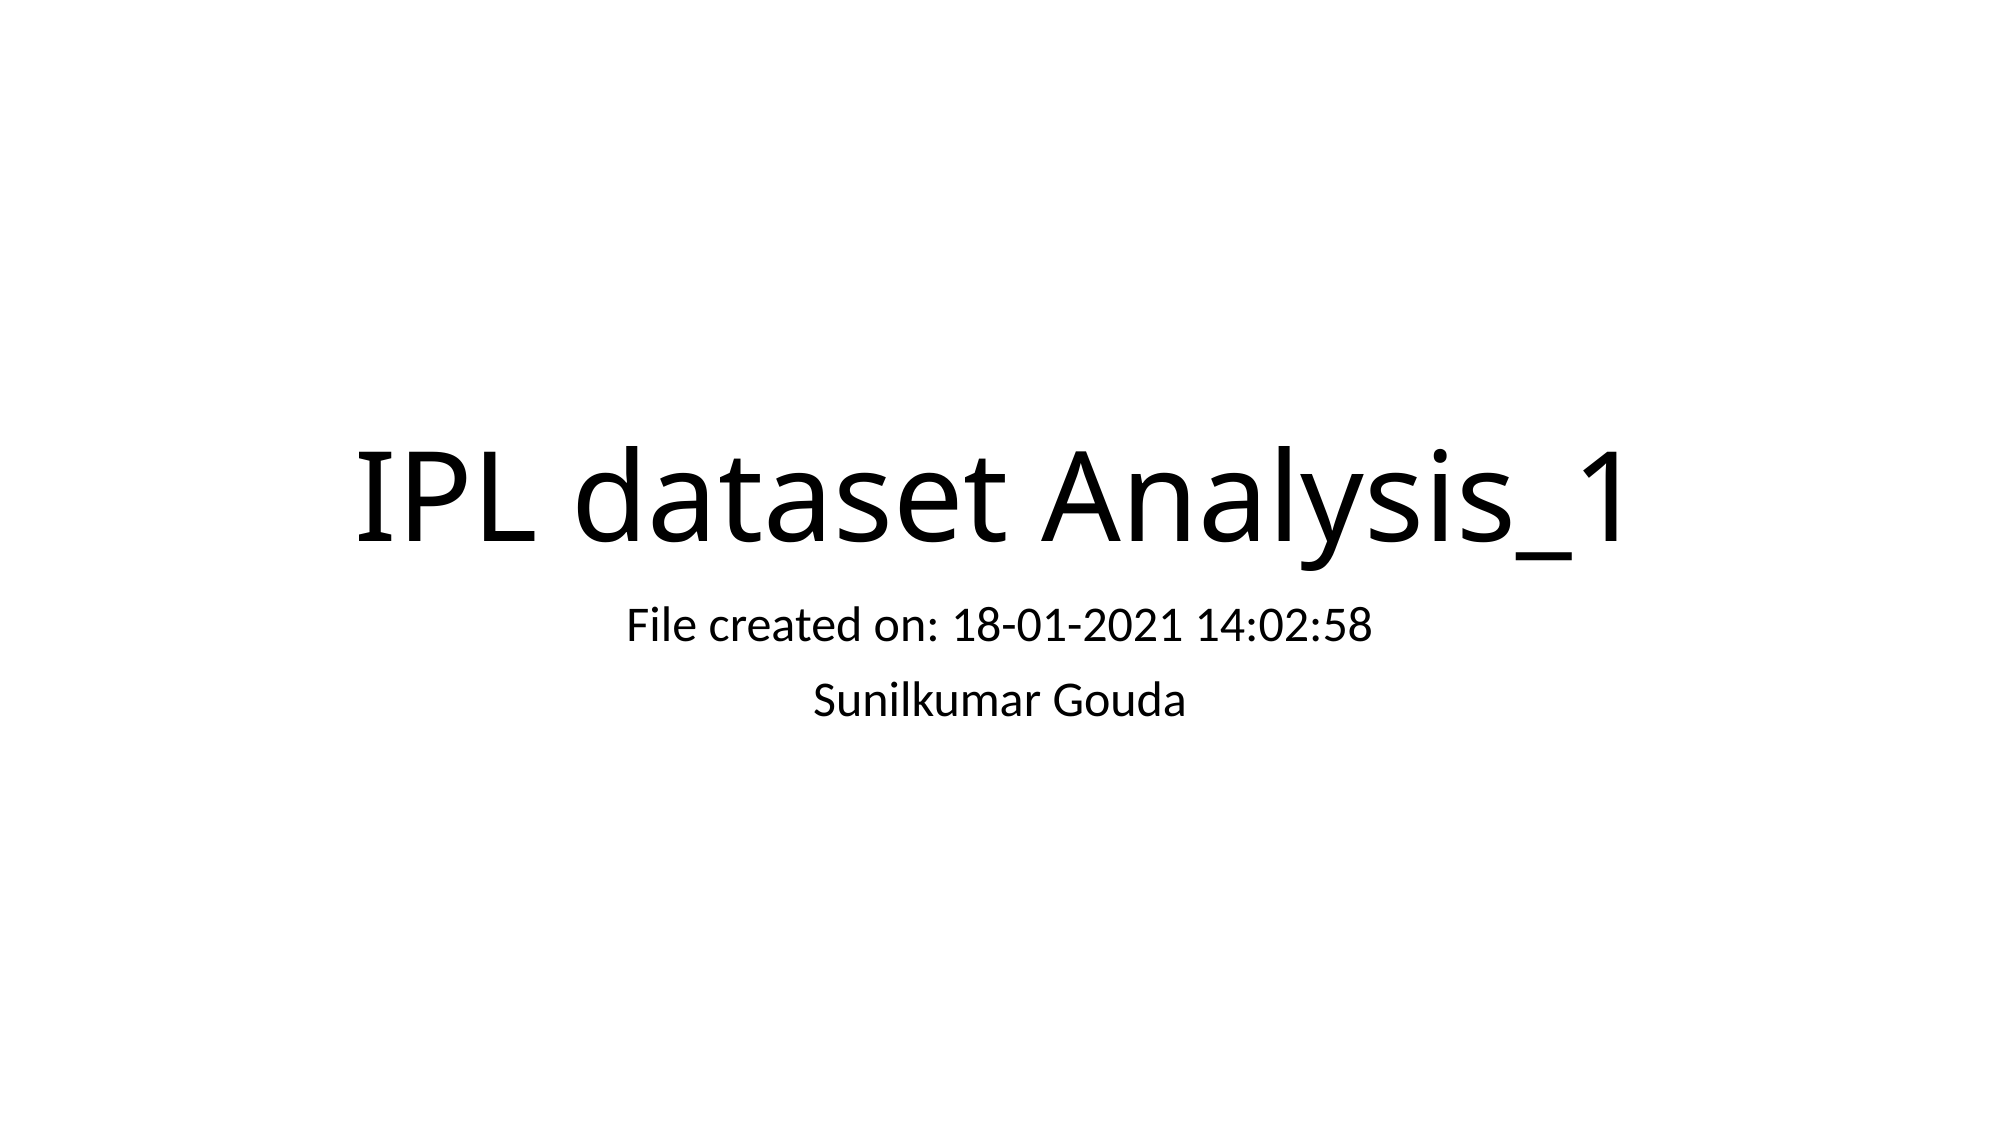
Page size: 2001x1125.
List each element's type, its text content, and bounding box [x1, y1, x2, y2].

subtitle File created on: 18-01-2021 14:02:58 Sunilkumar Gouda [249, 590, 1750, 863]
title IPL dataset Analysis_1 [249, 184, 1750, 576]
